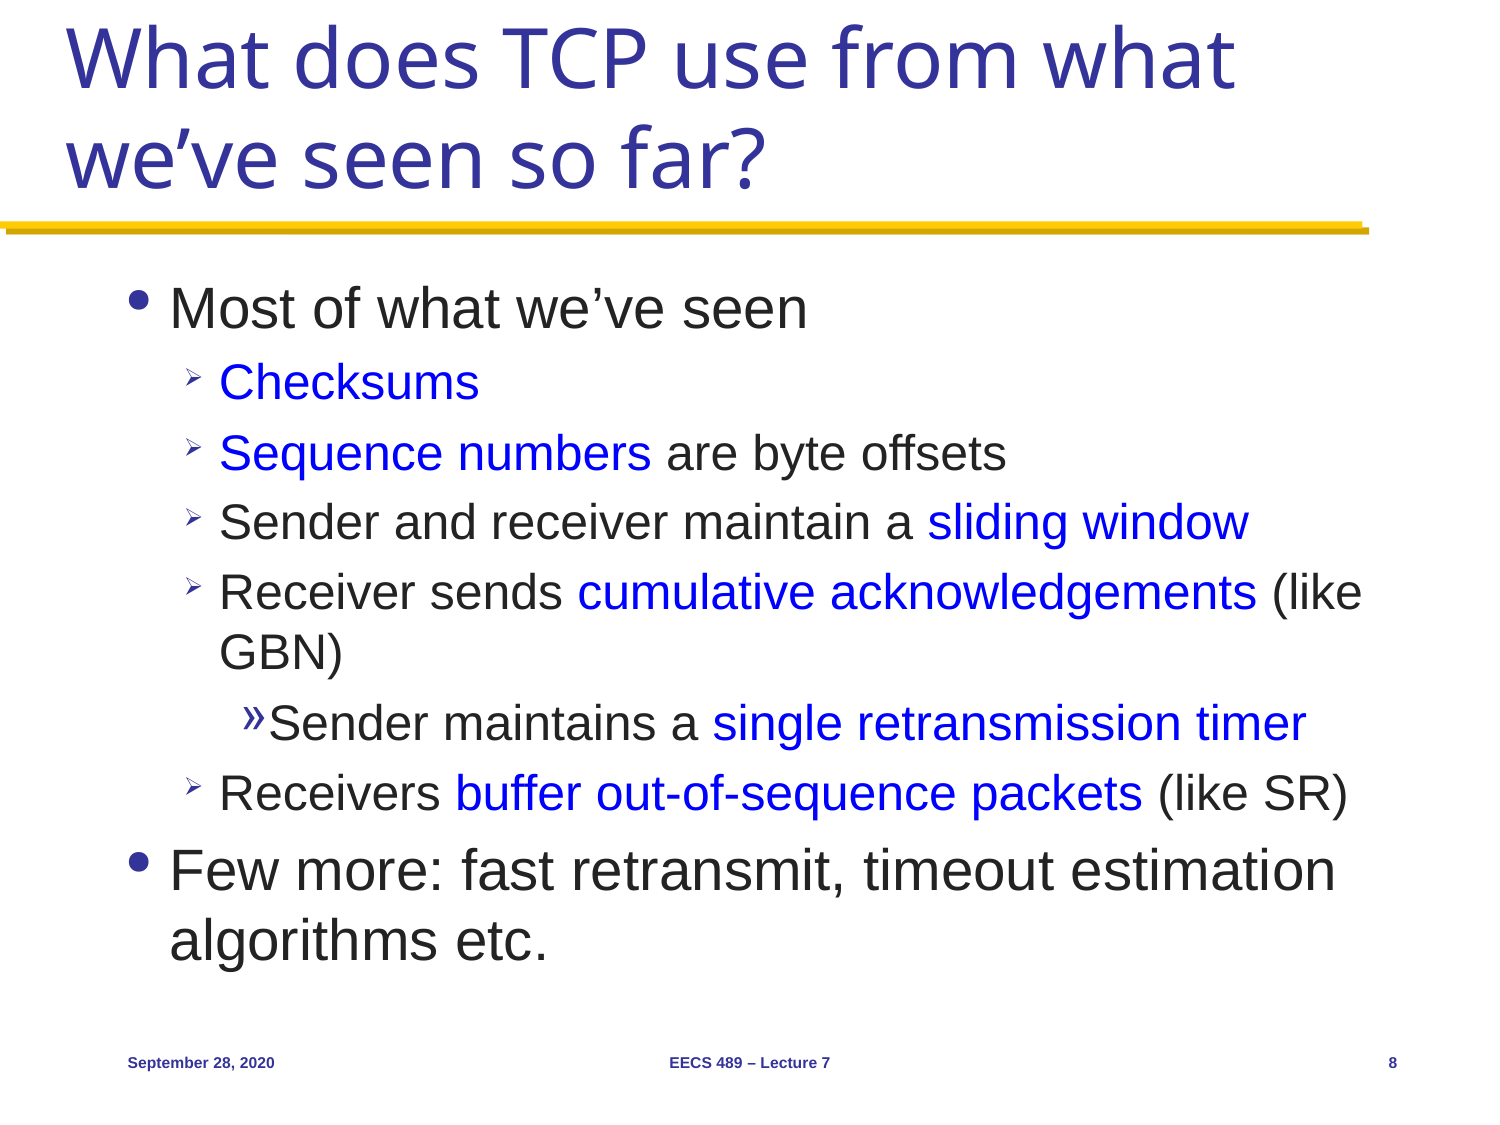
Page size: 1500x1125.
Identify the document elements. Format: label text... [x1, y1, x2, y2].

list Most of what we’ve seen Checksums Sequence numbers are byte offsets Sender and receiver maintain a sliding window Receiver sends cumulative acknowledgements (like GBN) Sender maintains a single retransmission timer Receivers buffer out-of-sequence packets (like SR) Few more: fast retransmit, timeout estimation algorithms etc. [112, 262, 1413, 988]
footer EECS 489 – Lecture 7 [512, 1024, 988, 1101]
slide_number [112, 1024, 426, 1101]
slide_number 8 [1312, 1024, 1413, 1101]
title What does TCP use from what we’ve seen so far? [49, 24, 1451, 213]
